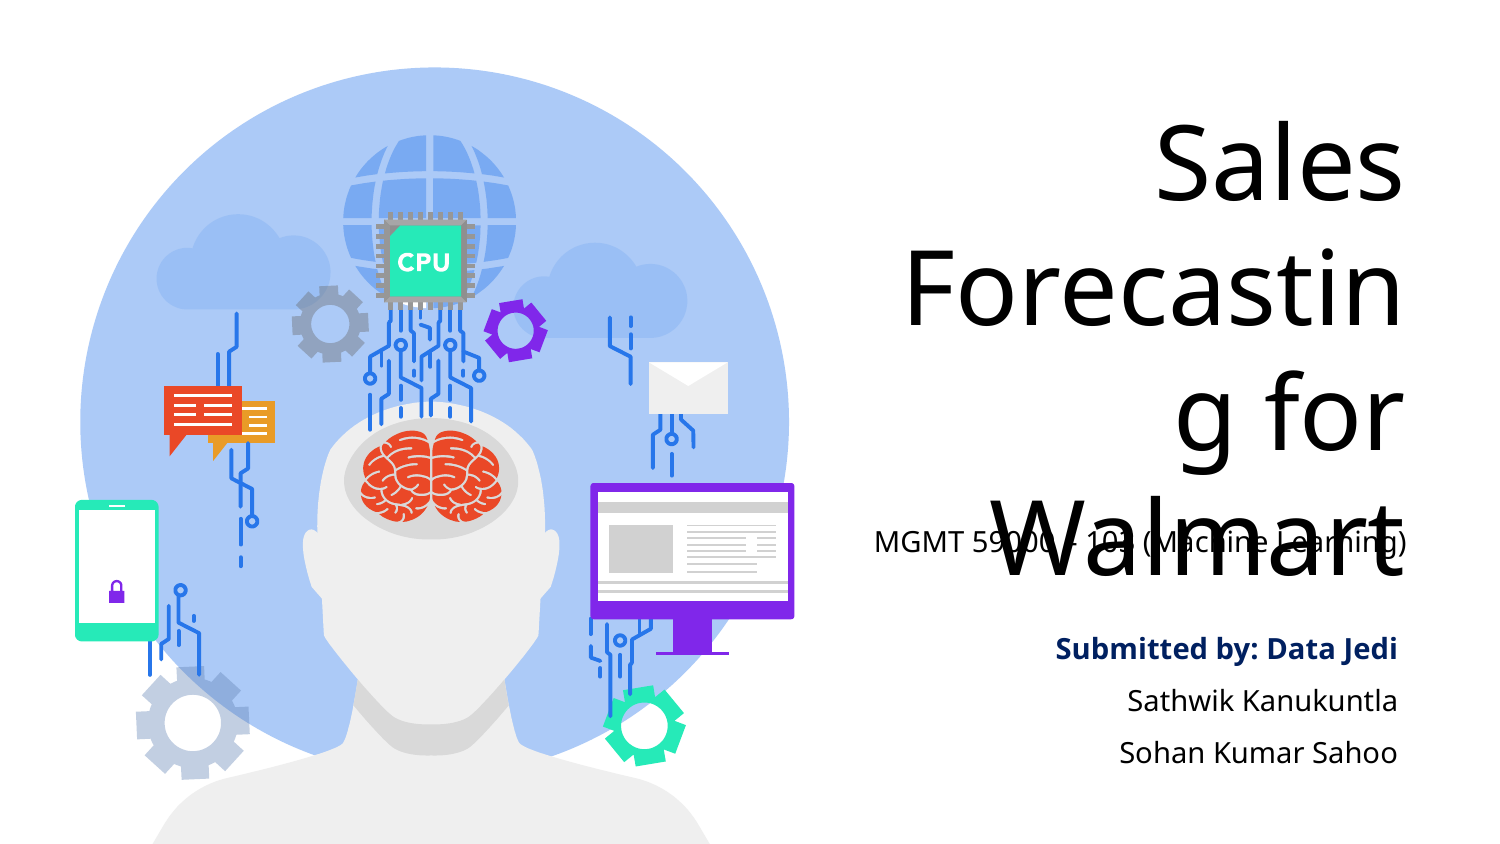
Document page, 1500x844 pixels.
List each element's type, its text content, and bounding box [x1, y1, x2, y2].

text_box Submitted by: Data Jedi Sathwik Kanukuntla Sohan Kumar Sahoo [799, 597, 1414, 769]
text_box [74, 67, 795, 844]
subtitle MGMT 59000 – 103 (Machine Learning) [799, 507, 1430, 625]
title Sales Forecasting for Walmart [846, 81, 1422, 490]
